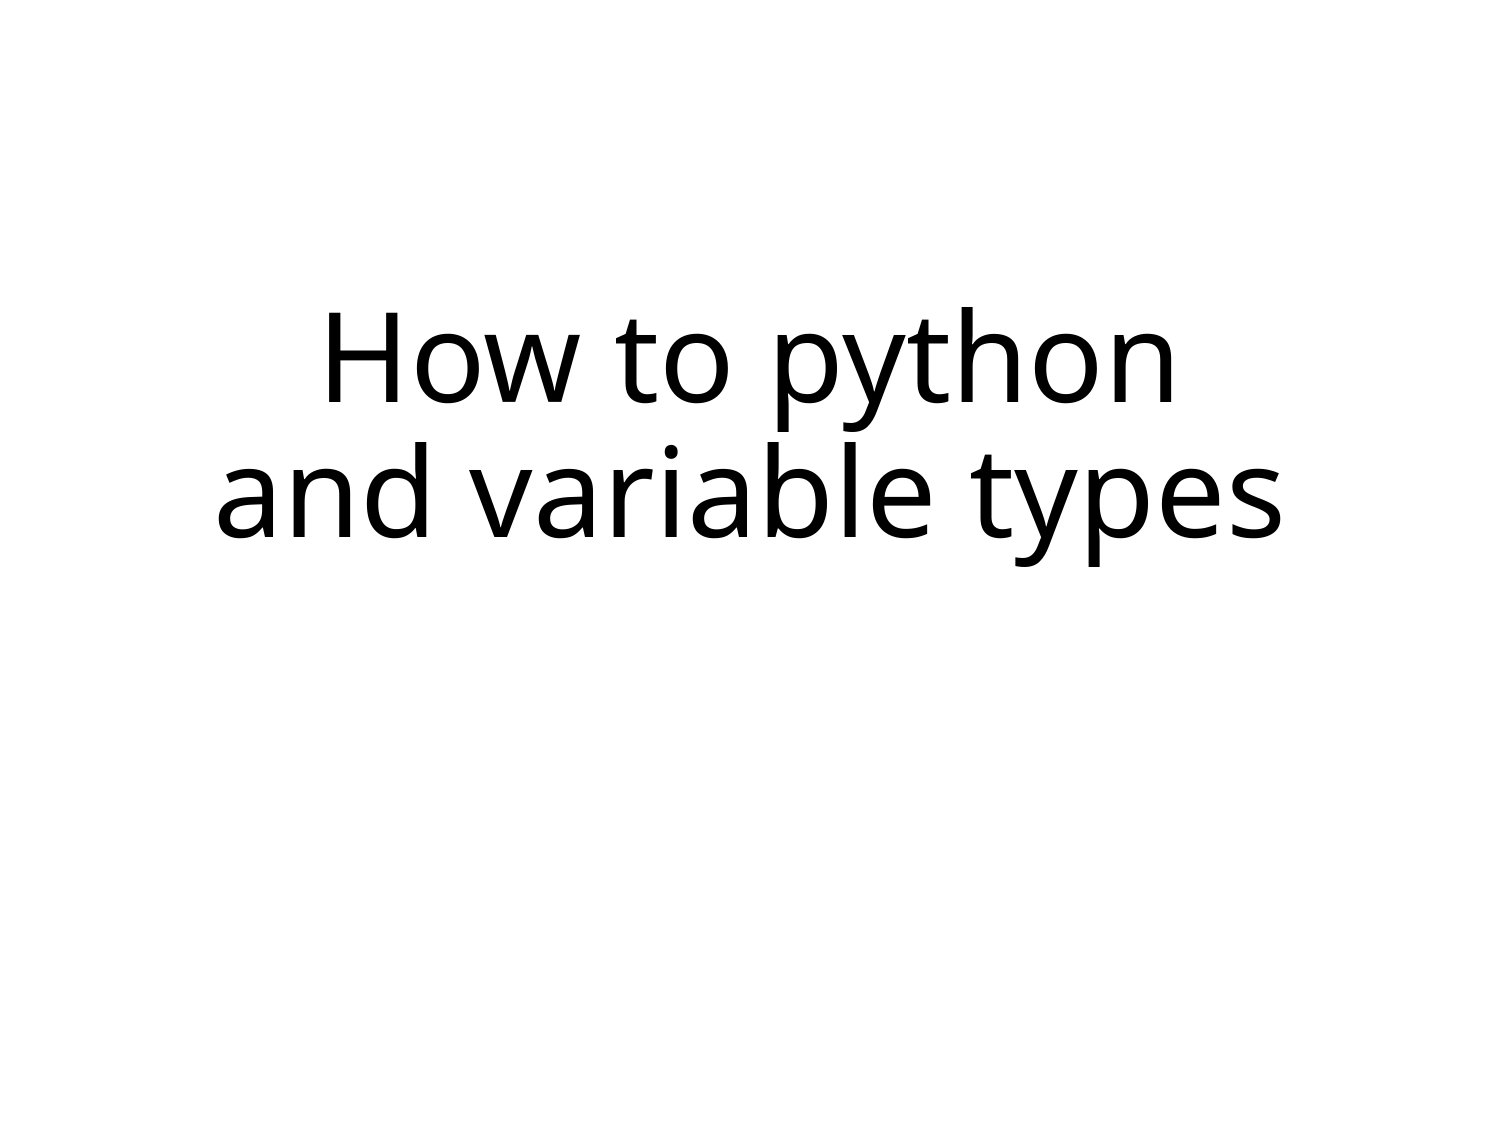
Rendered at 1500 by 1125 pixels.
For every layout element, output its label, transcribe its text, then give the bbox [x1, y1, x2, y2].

title How to python and variable types [187, 278, 1313, 573]
